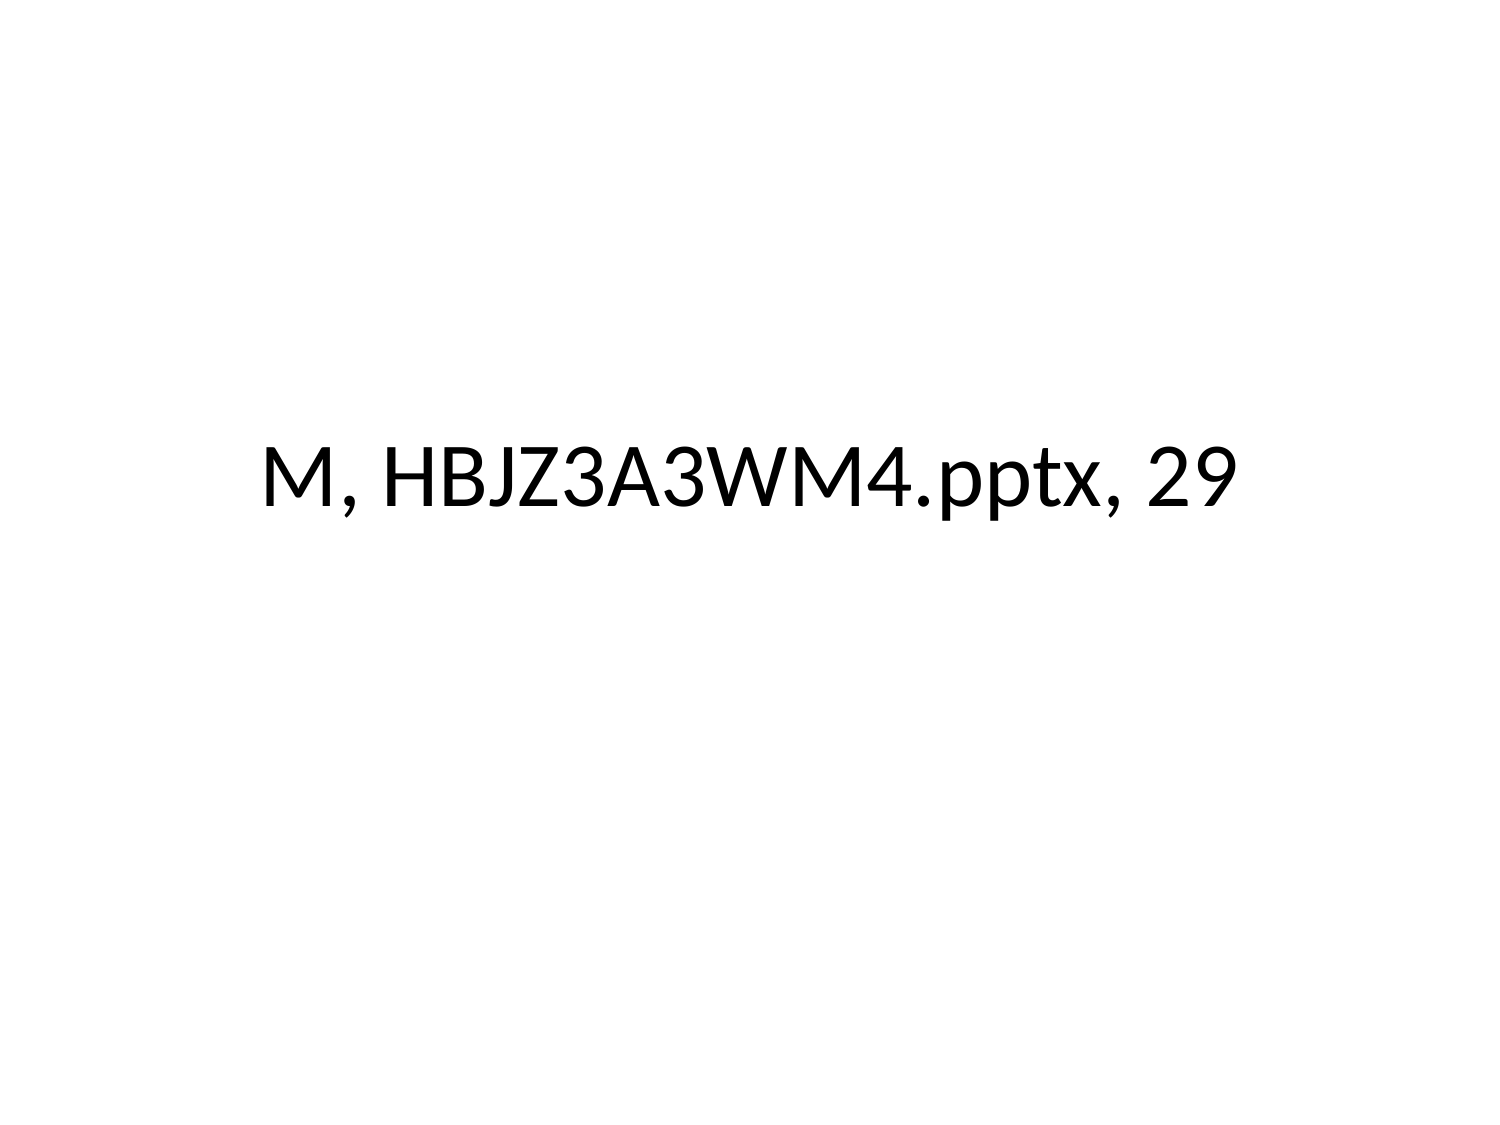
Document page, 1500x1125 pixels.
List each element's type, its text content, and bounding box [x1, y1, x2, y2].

title M, HBJZ3A3WM4.pptx, 29 [112, 349, 1388, 591]
